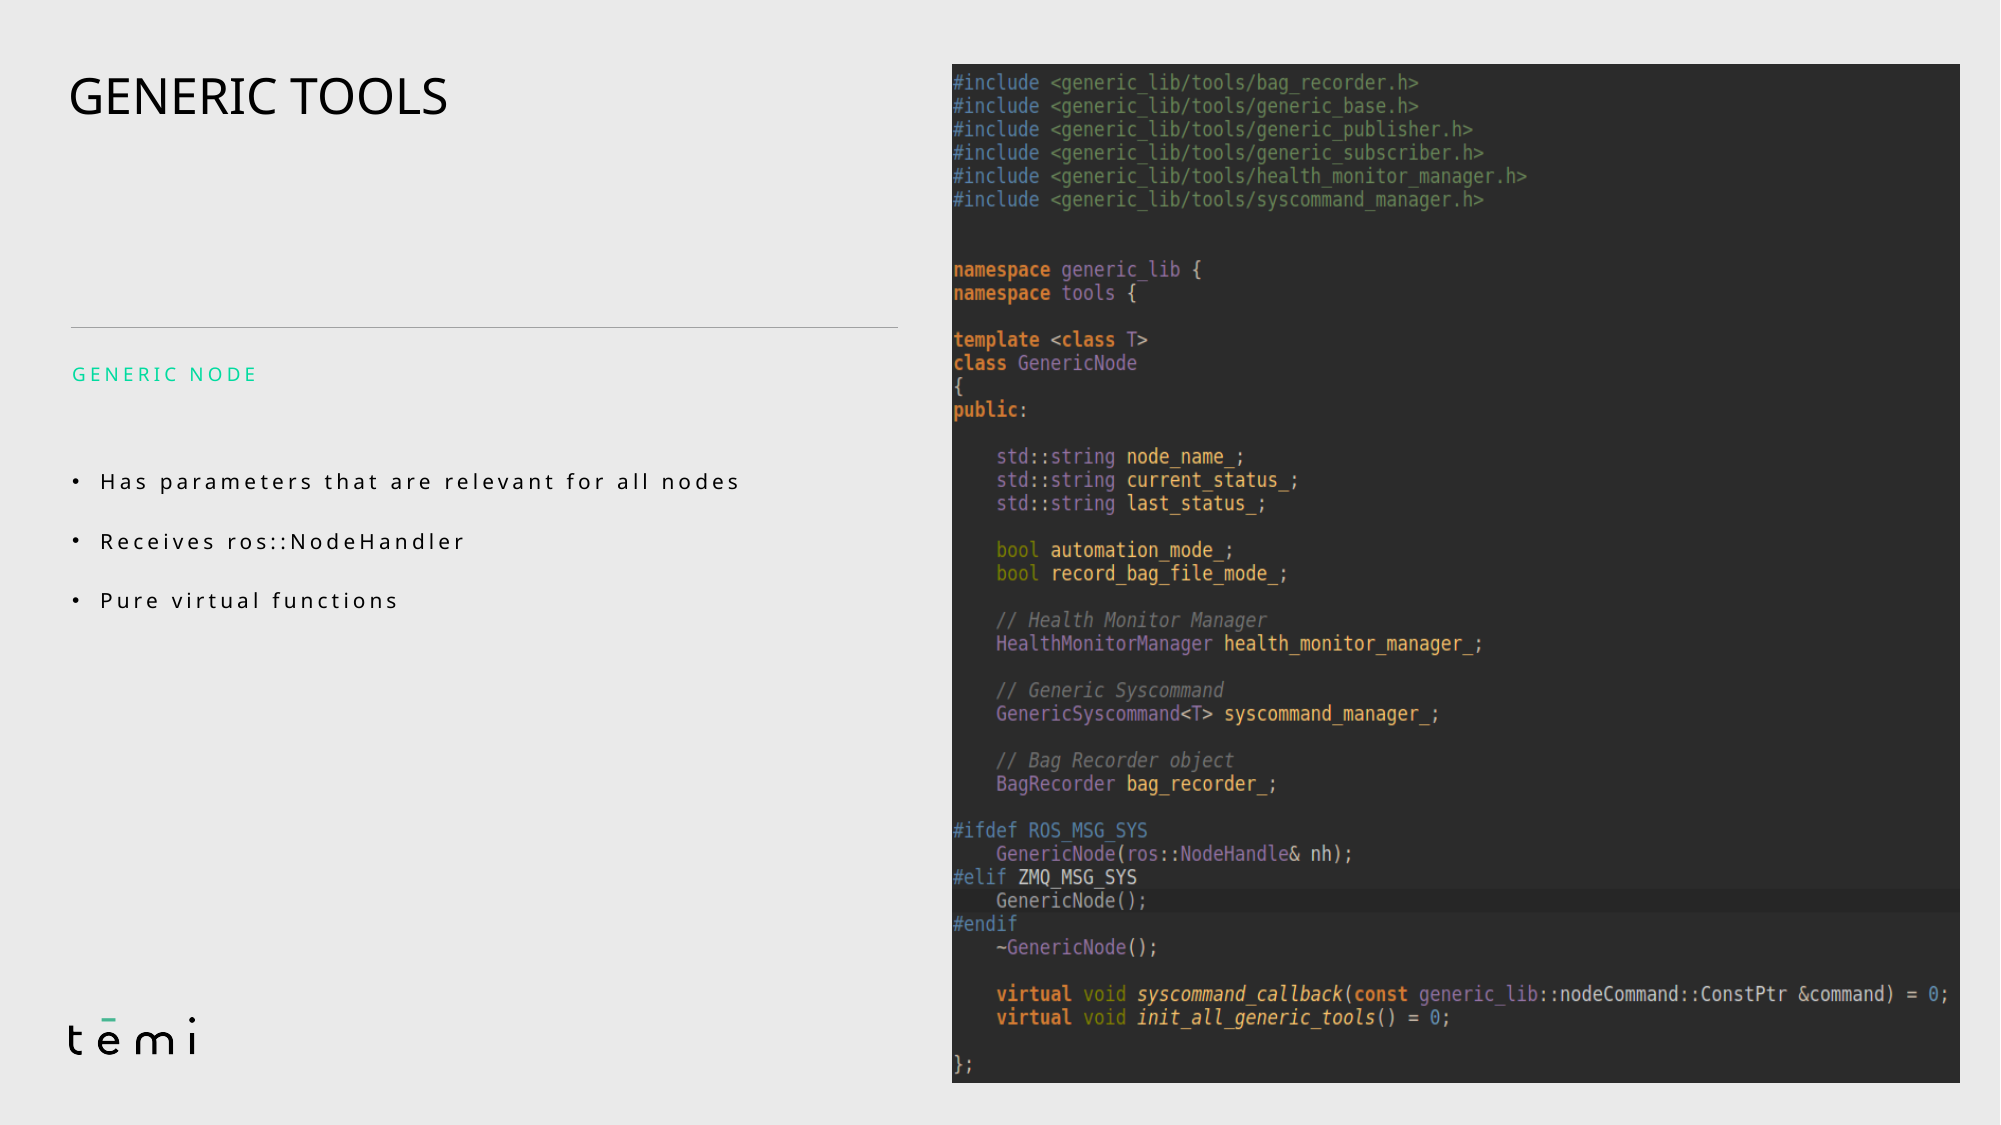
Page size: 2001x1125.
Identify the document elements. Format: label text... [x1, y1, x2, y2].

text_box Has parameters that are relevant for all nodes Receives ros::NodeHandler Pure virtual functions [57, 456, 767, 971]
picture [952, 64, 1960, 1083]
picture [69, 1017, 195, 1055]
list Generic Node [57, 357, 546, 406]
title Generic tools [53, 64, 952, 224]
